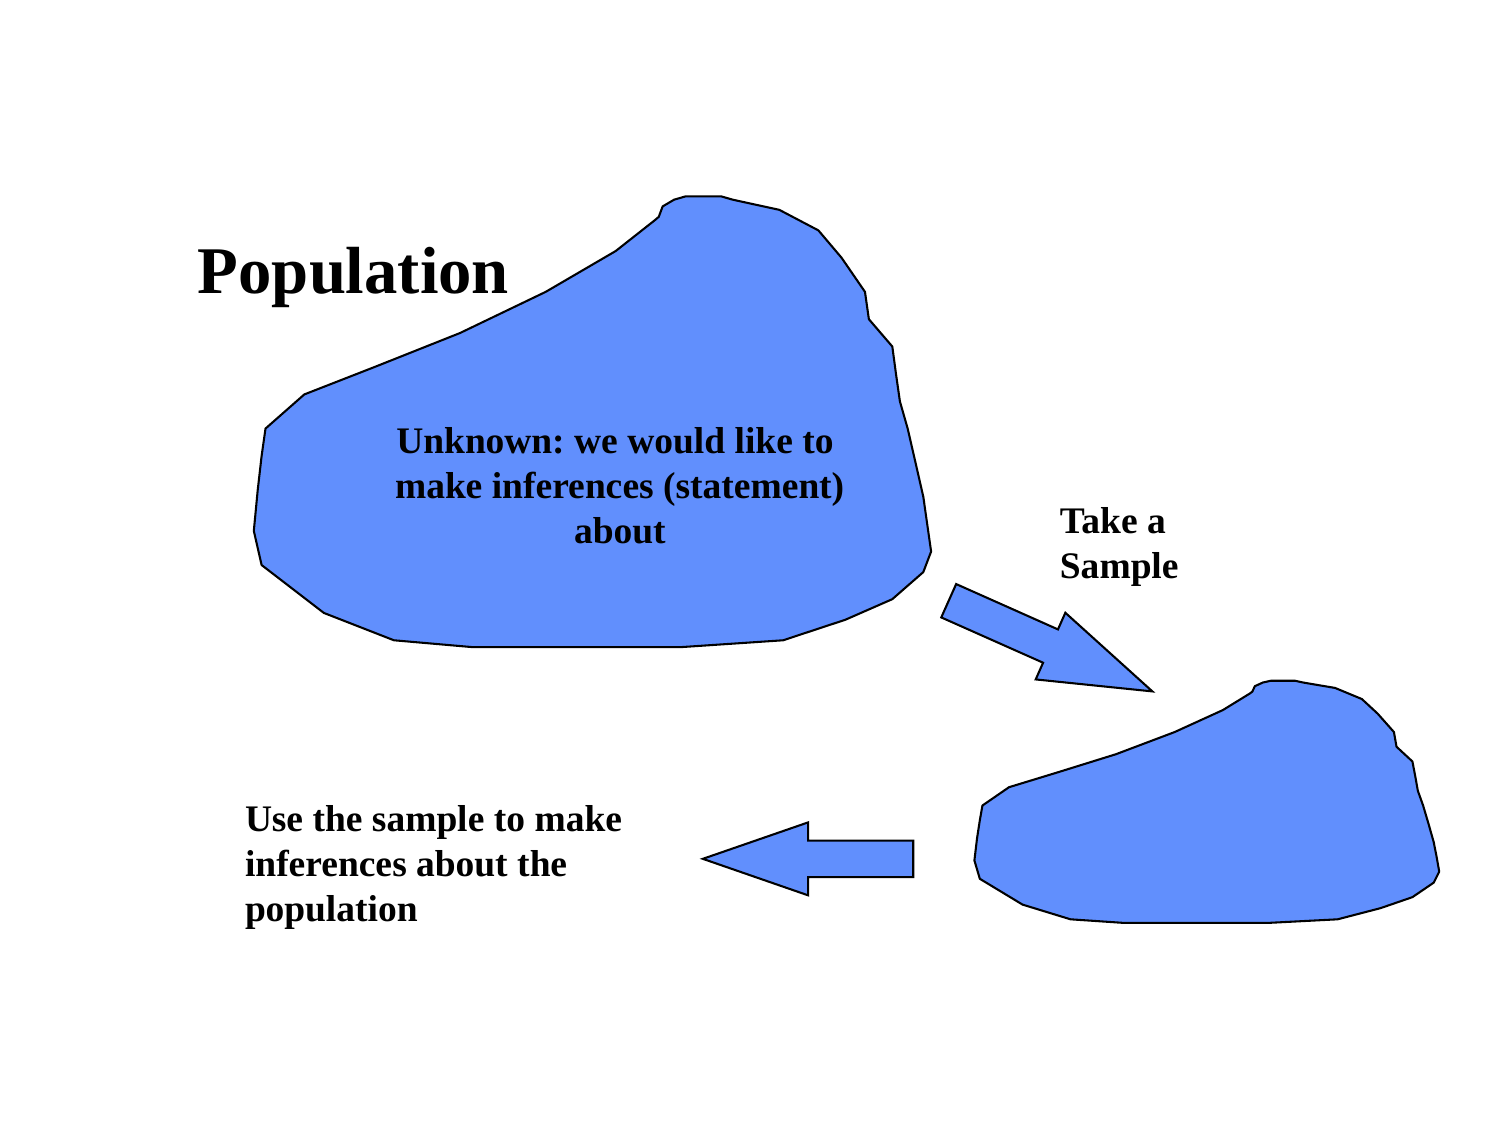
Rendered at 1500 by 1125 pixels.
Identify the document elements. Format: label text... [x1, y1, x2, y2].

text_box Take a Sample [1045, 489, 1211, 594]
text_box [974, 680, 1440, 923]
text_box [253, 196, 932, 648]
text_box [941, 584, 1153, 692]
text_box Use the sample to make inferences about the population [230, 786, 656, 937]
text_box Unknown: we would like to make inferences (statement) about [336, 408, 904, 552]
text_box [702, 822, 914, 896]
text_box Population [183, 219, 609, 315]
